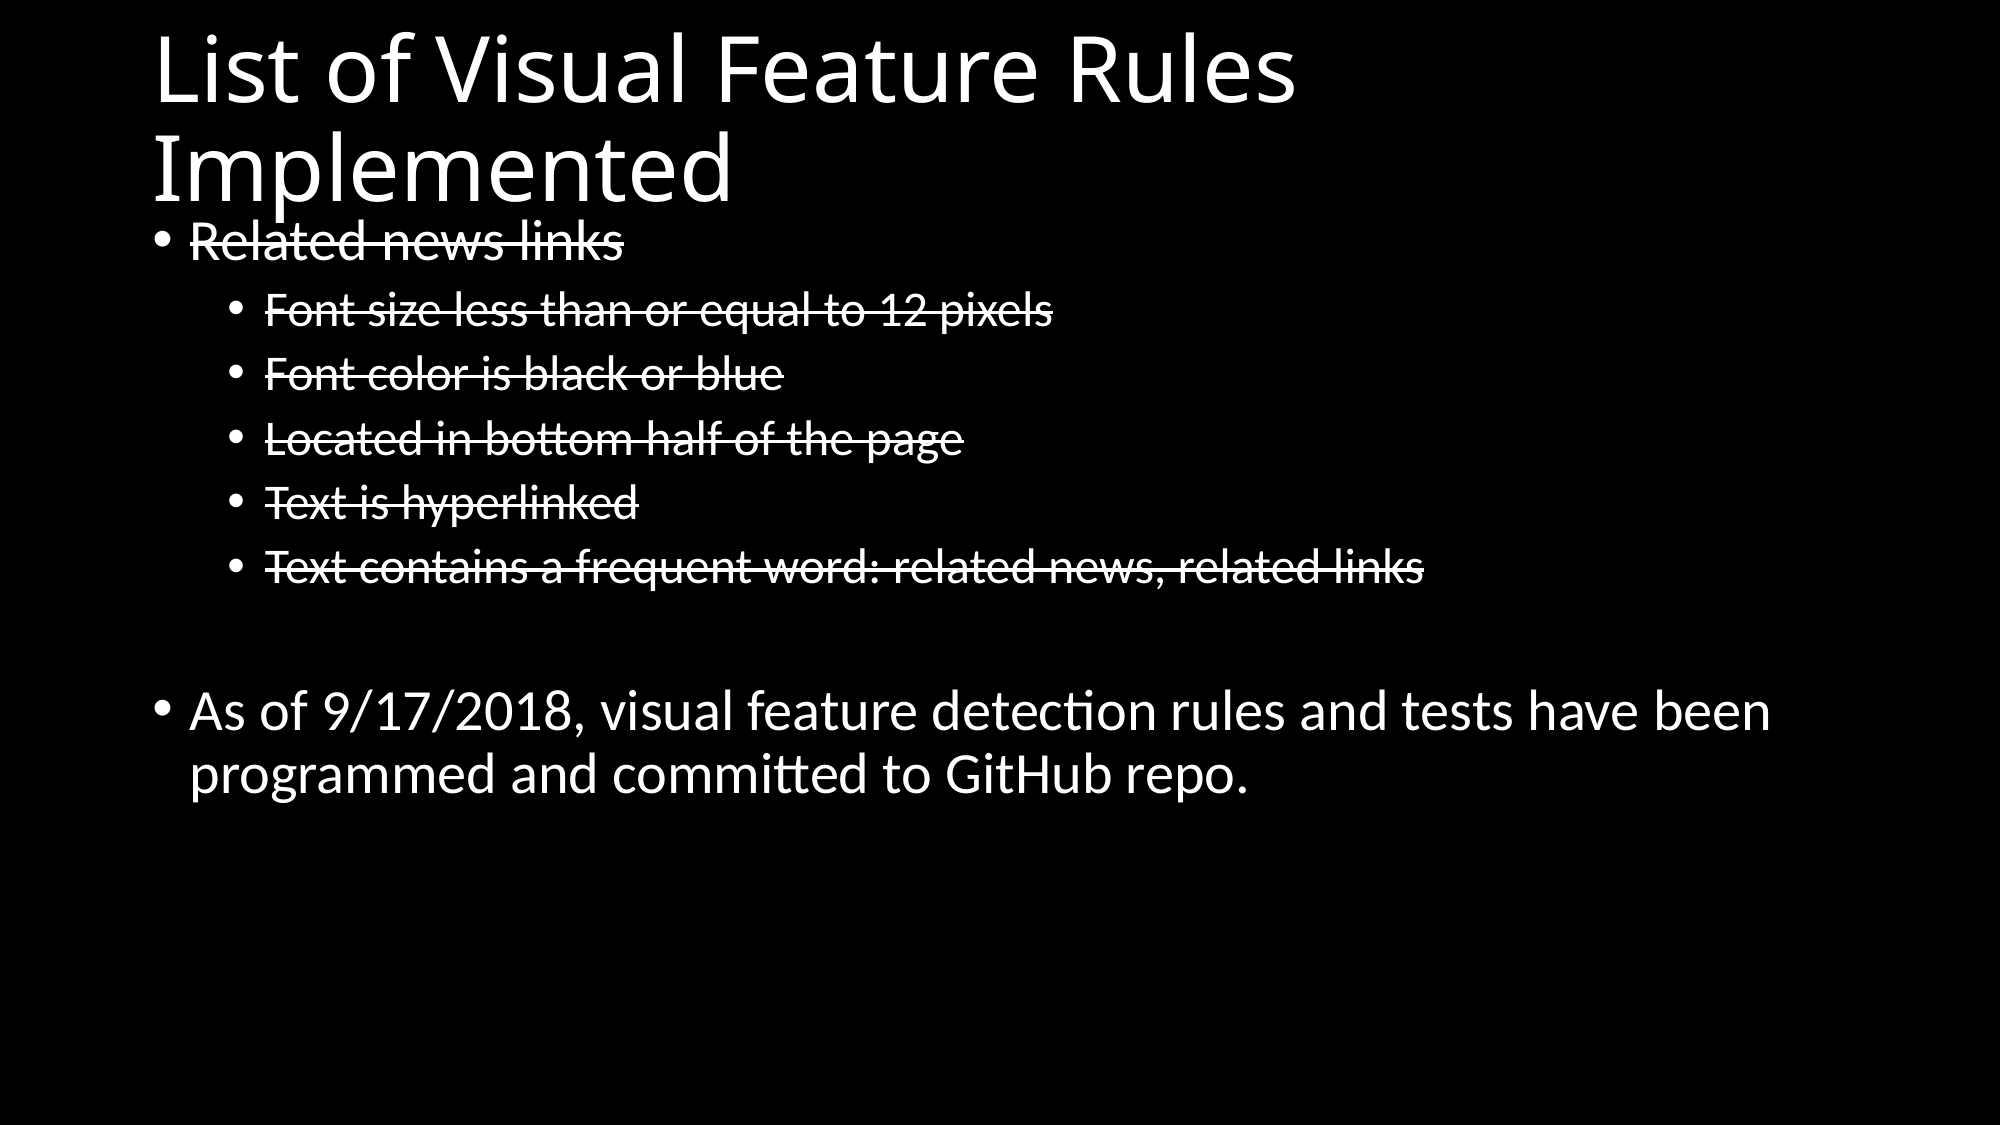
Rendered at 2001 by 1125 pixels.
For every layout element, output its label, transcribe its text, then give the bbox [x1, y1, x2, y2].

list Related news links Font size less than or equal to 12 pixels Font color is black or blue Located in bottom half of the page Text is hyperlinked Text contains a frequent word: related news, related links As of 9/17/2018, visual feature detection rules and tests have been programmed and committed to GitHub repo. [137, 202, 1863, 1066]
title List of Visual Feature Rules Implemented [137, 13, 1863, 202]
